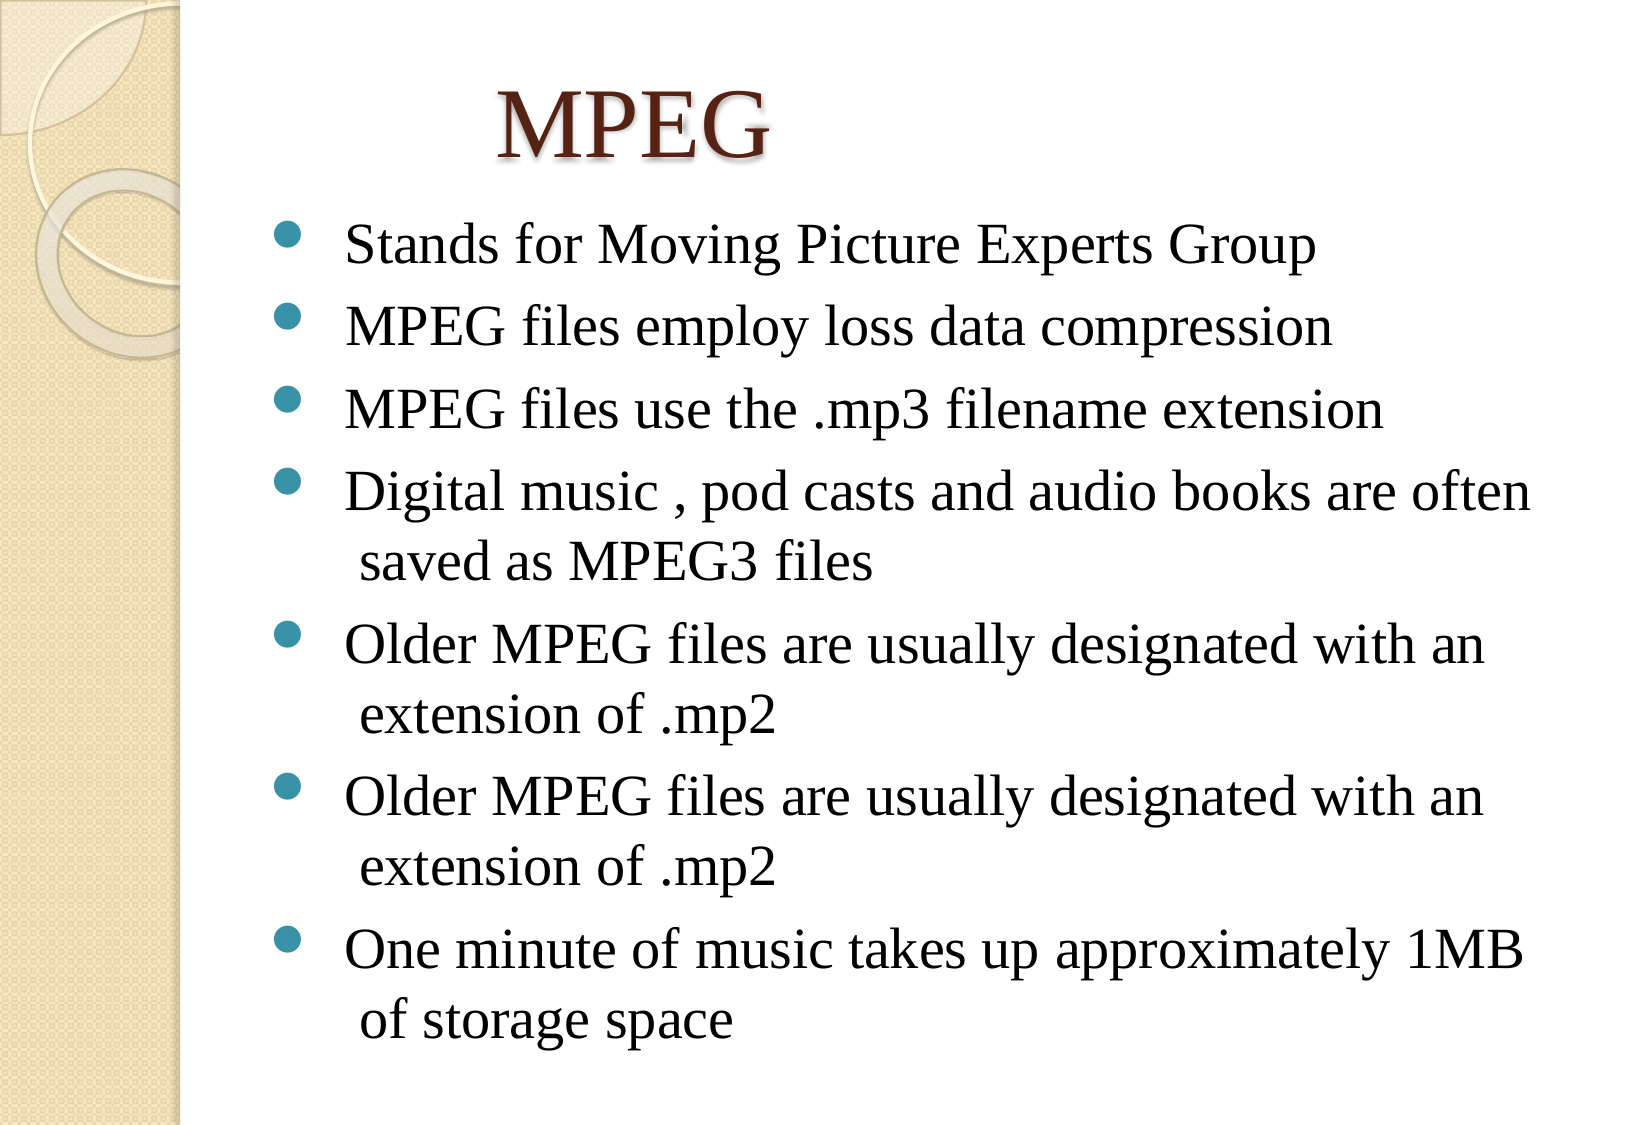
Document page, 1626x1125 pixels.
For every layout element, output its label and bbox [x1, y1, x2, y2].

text_box [0, 0, 1625, 1125]
picture [427, 28, 840, 193]
